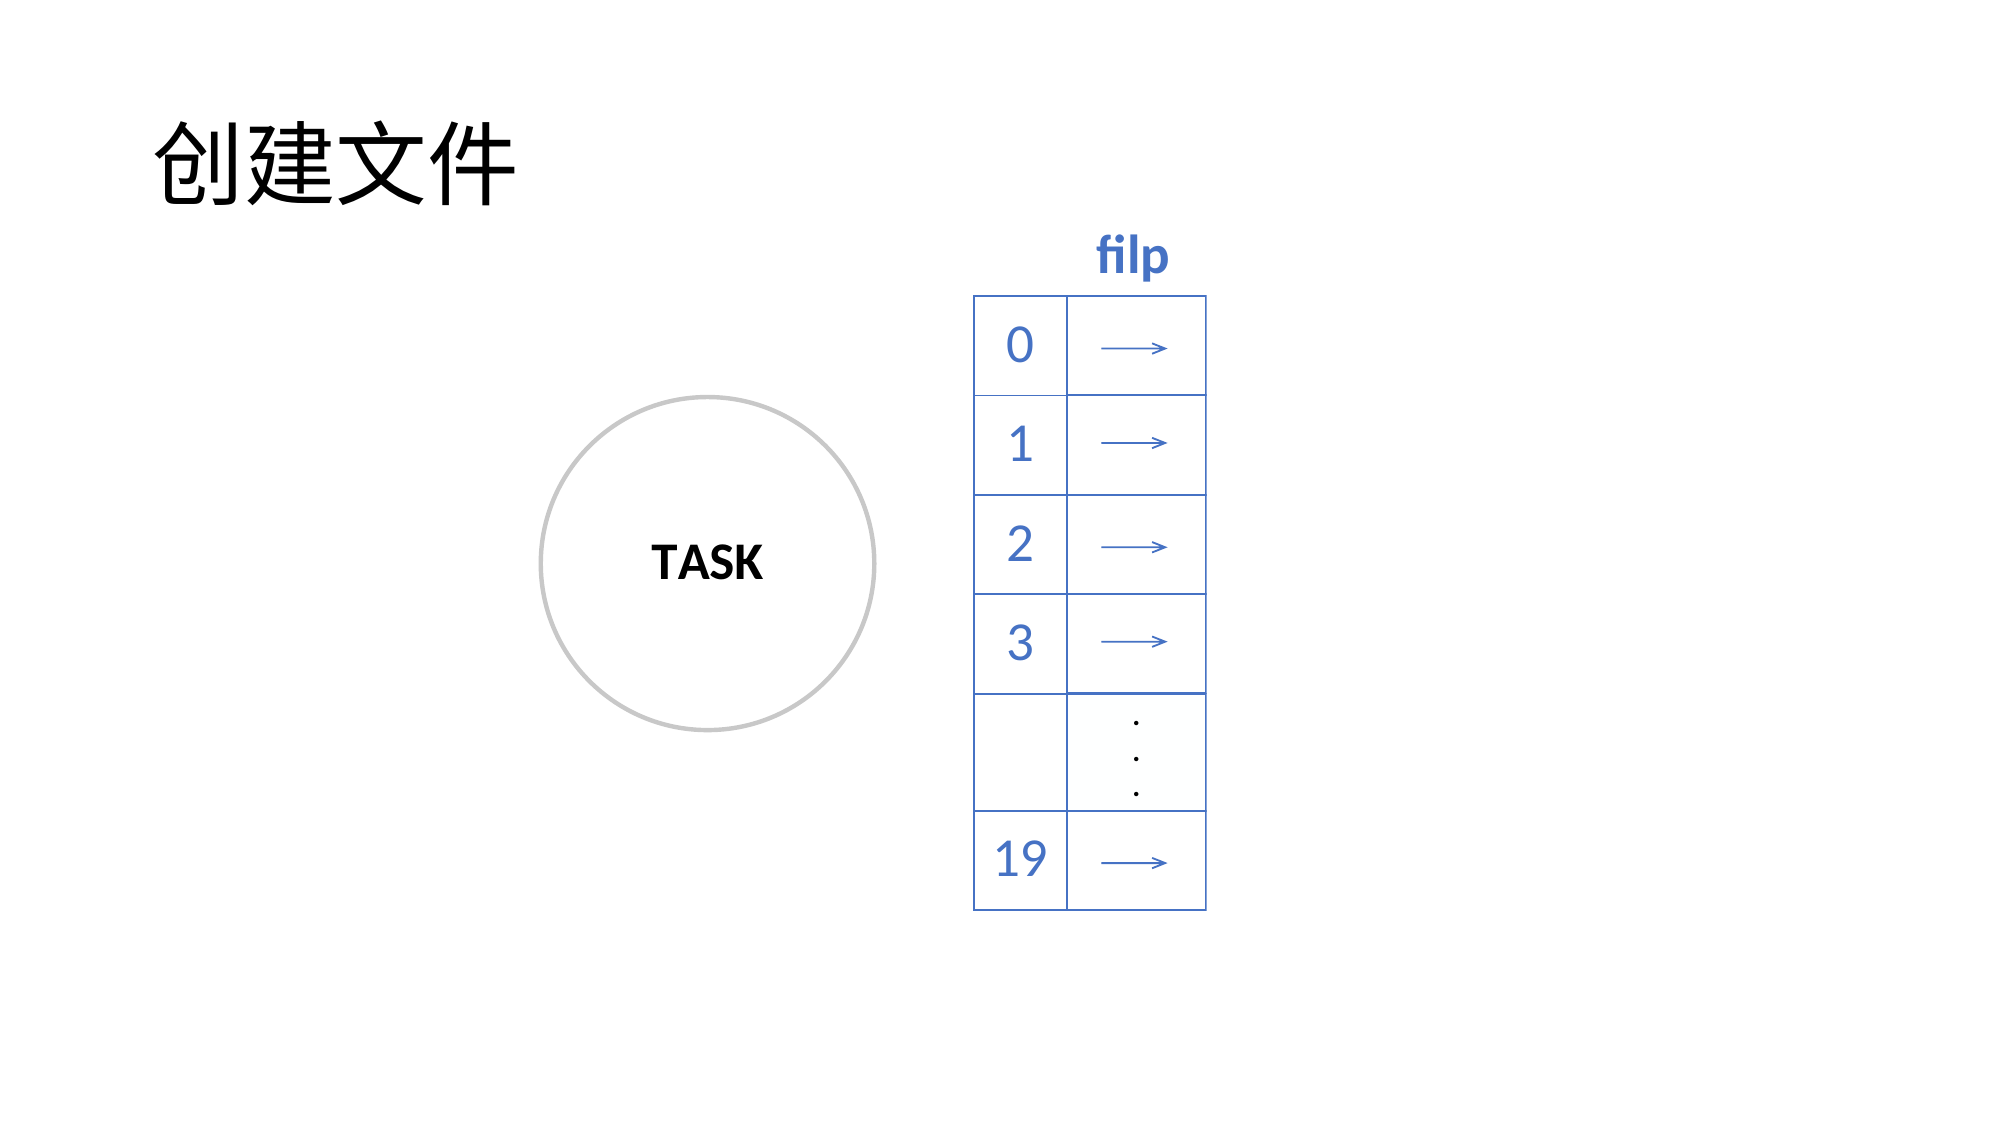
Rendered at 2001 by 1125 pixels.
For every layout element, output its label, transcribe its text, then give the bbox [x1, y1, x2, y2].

picture [962, 205, 1207, 920]
title 创建文件 [137, 59, 1863, 278]
picture [535, 391, 878, 734]
